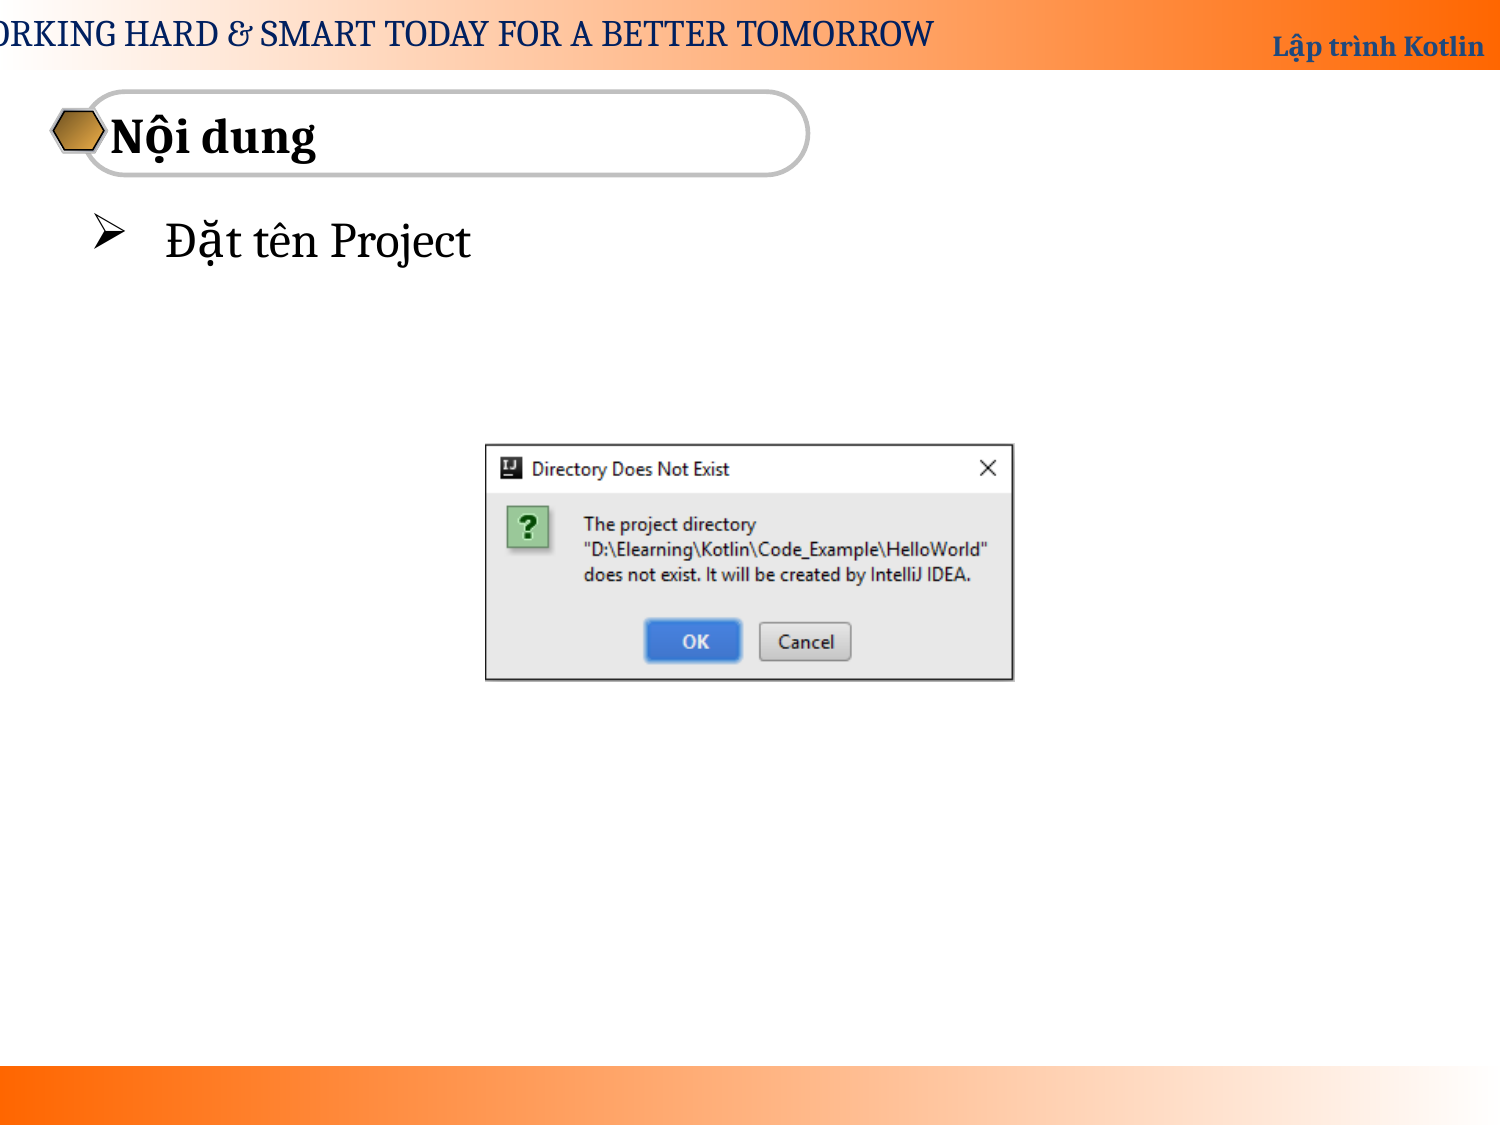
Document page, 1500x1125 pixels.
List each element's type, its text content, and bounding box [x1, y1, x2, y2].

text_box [49, 91, 809, 176]
text_box Đặt tên Project [74, 199, 1413, 275]
picture [485, 443, 1015, 682]
